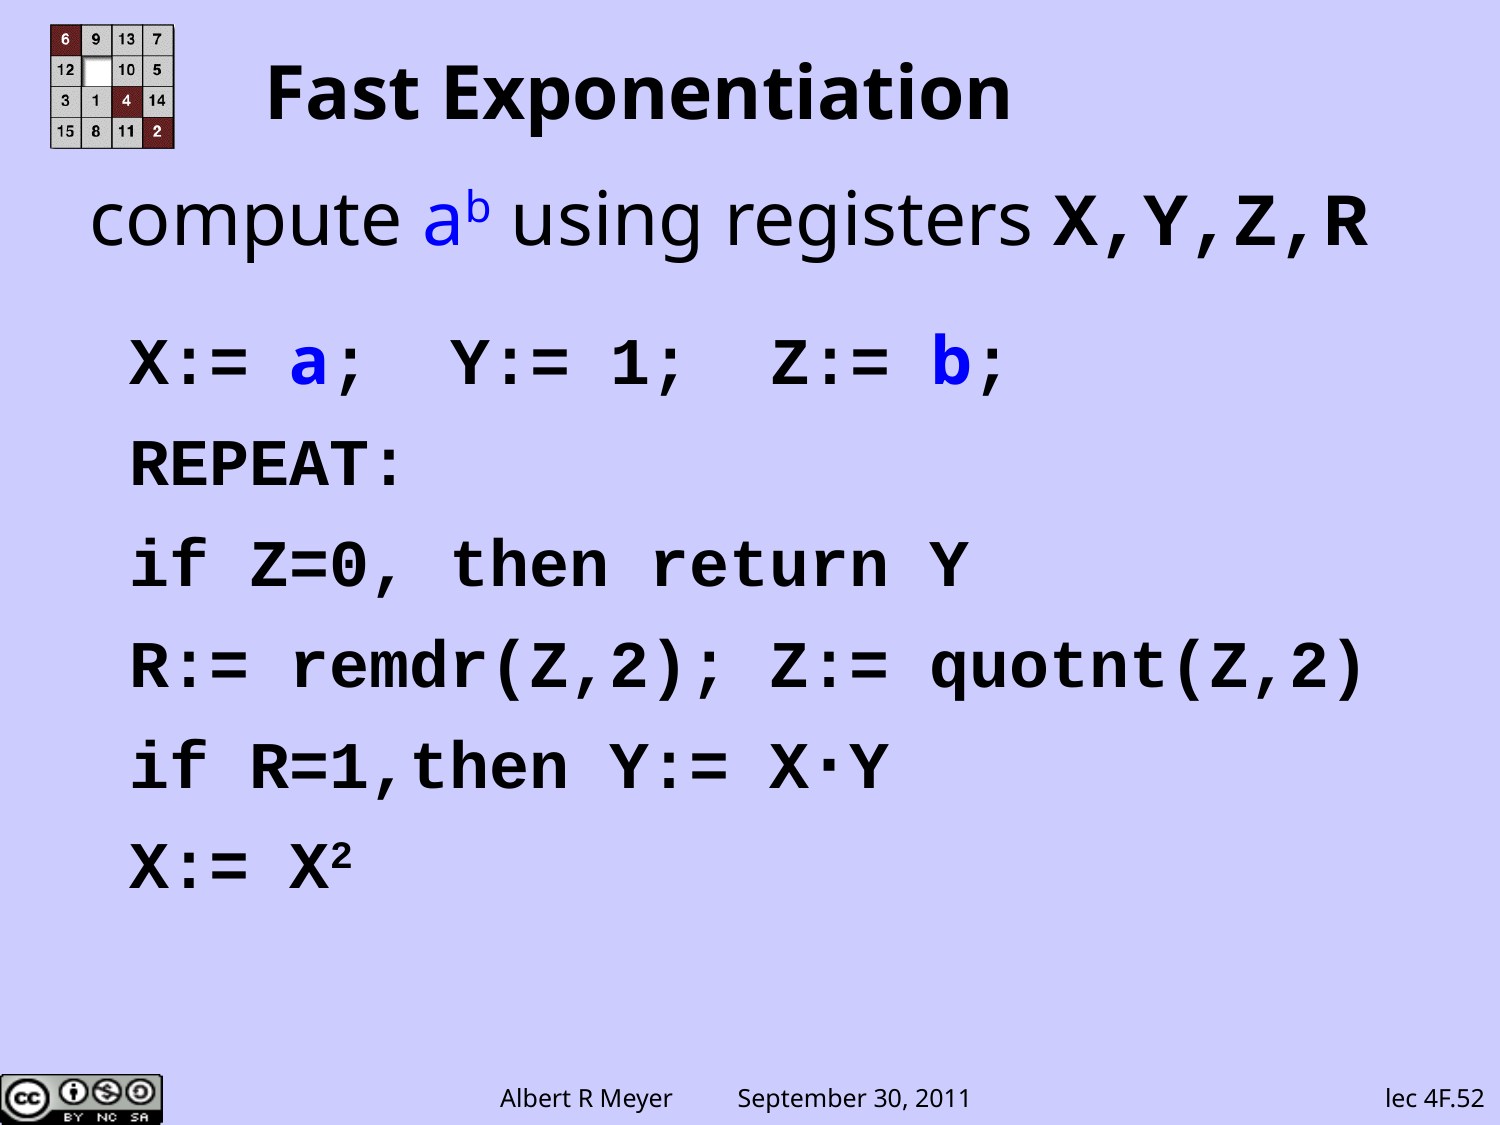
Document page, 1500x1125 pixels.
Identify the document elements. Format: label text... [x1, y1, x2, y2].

picture [0, 1074, 163, 1125]
slide_number lec 4F.52 [1337, 1074, 1500, 1125]
picture [49, 24, 176, 149]
title Fast Exponentiation [249, 37, 1450, 188]
list compute ab using registers X,Y,Z,R X:= a; Y:= 1; Z:= b; REPEAT: if Z=0, then return Y R:= remdr(Z,2); Z:= quotnt(Z,2) if R=1,then Y:= X⋅Y X:= X2 [75, 162, 1425, 975]
